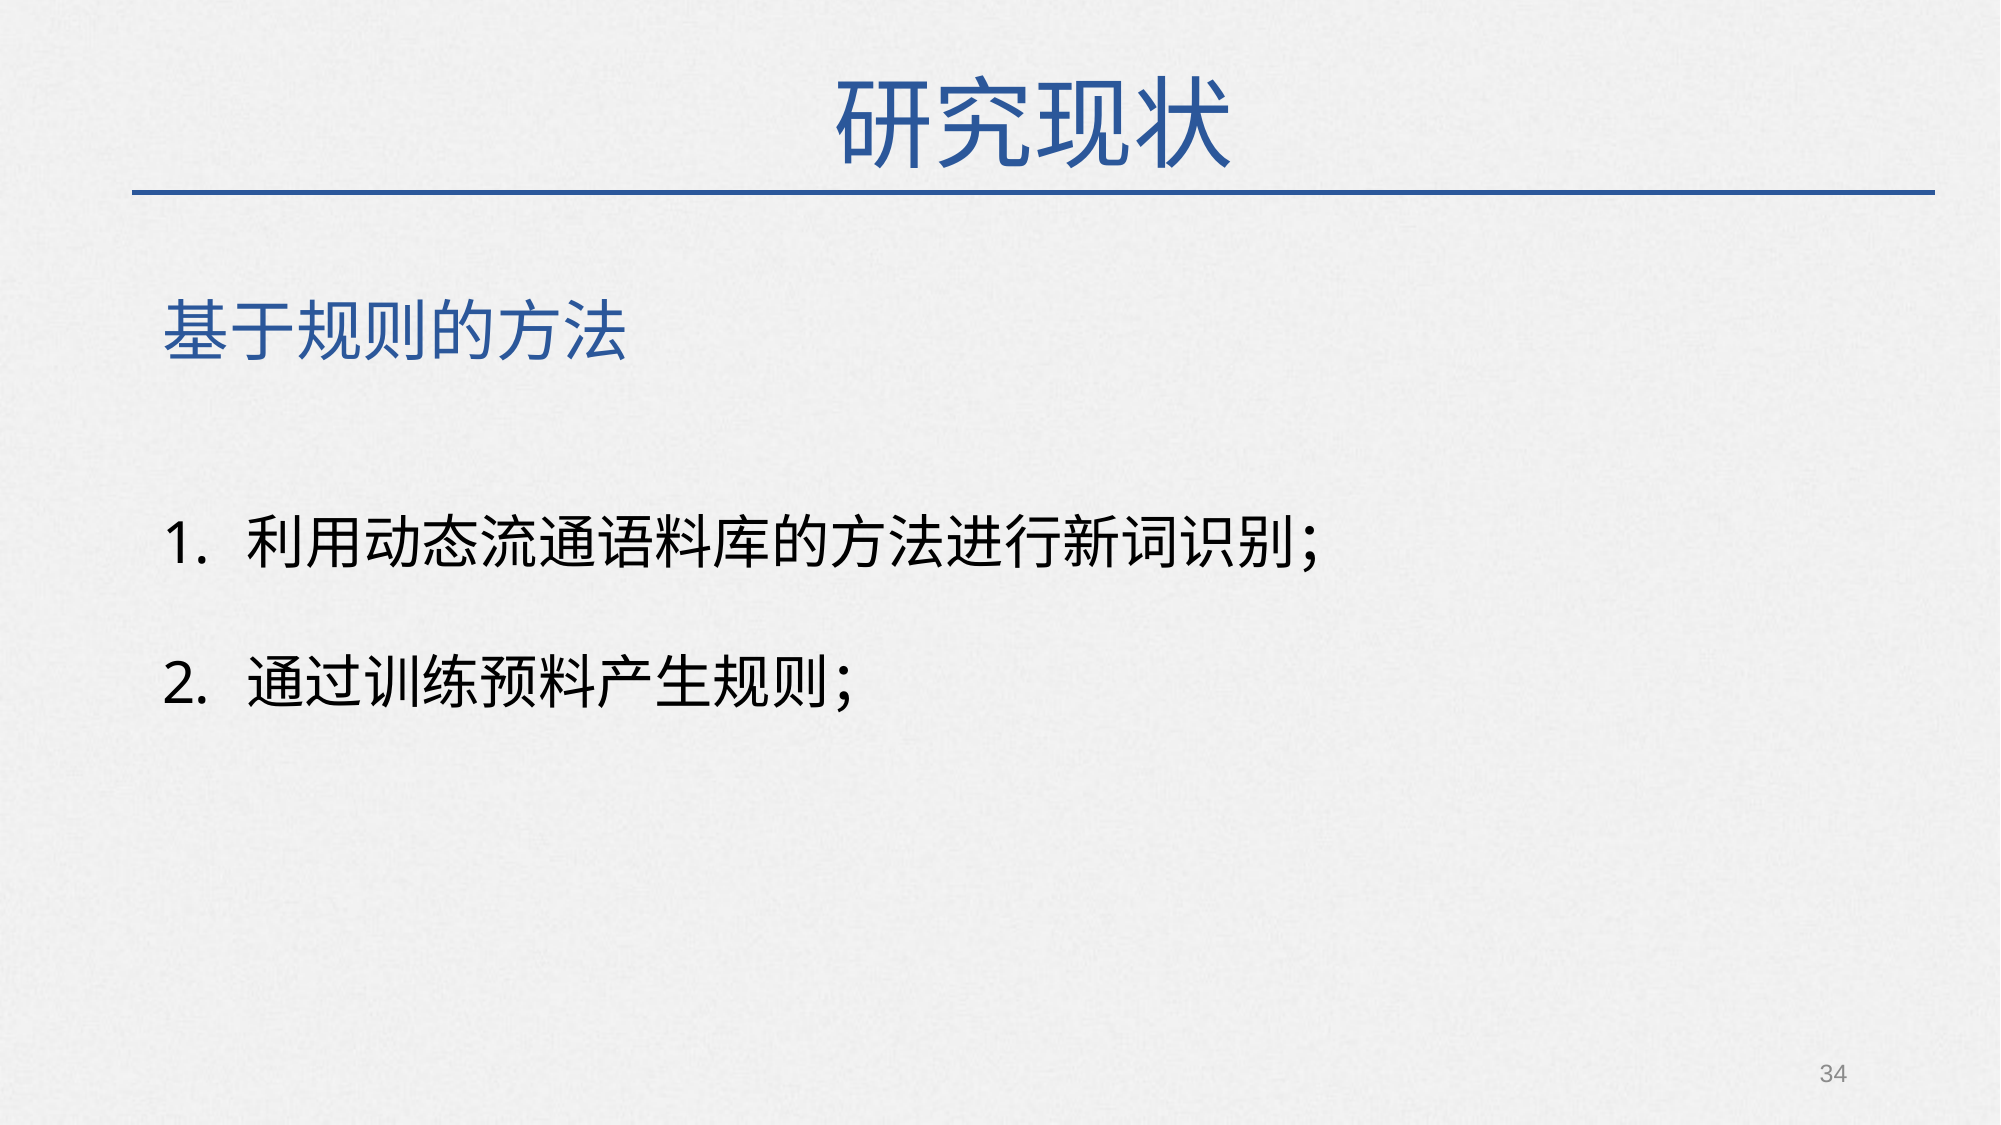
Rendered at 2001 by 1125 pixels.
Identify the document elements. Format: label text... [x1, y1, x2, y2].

text_box 利用动态流通语料库的方法进行新词识别； 通过训练预料产生规则； [147, 427, 1920, 723]
text_box 基于规则的方法 [147, 281, 1035, 377]
picture [0, 0, 2000, 1125]
slide_number 34 [1412, 1042, 1863, 1103]
text_box 研究现状 [329, 66, 1738, 143]
